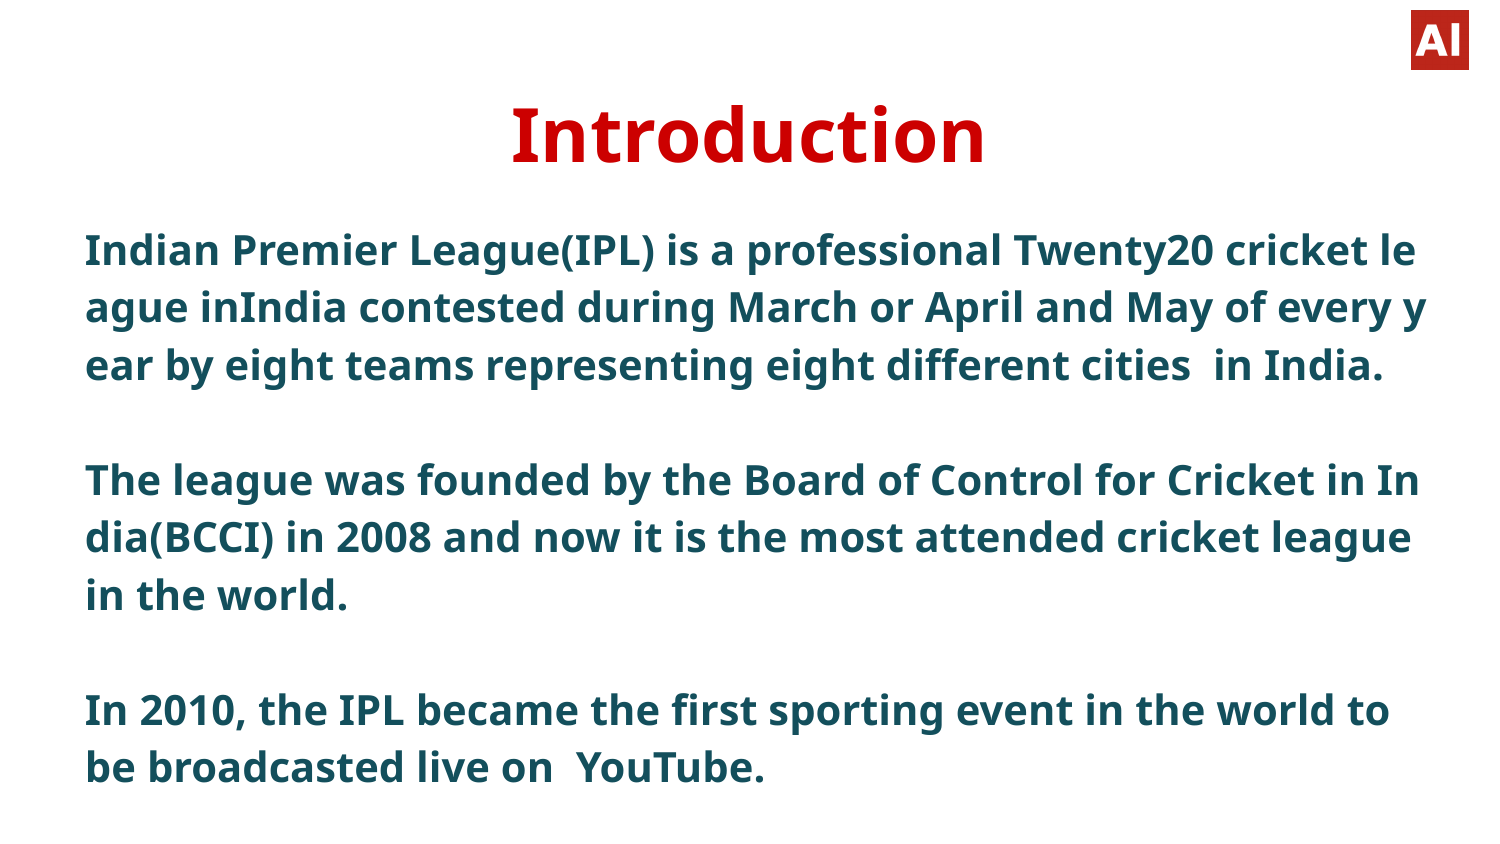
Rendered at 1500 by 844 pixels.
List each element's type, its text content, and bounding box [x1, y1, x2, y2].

picture [1411, 10, 1469, 70]
title Introduction [51, 72, 1449, 167]
list Indian Premier League(IPL) is a professional Twenty20 cricket league inIndia contested during March or April and May of every year by eight teams representing eight different cities in India. The league was founded by the Board of Control for Cricket in India(BCCI) in 2008 and now it is the most attended cricket league in the world. In 2010, the IPL became the first sporting event in the world to be broadcasted live on YouTube. [51, 201, 1449, 771]
